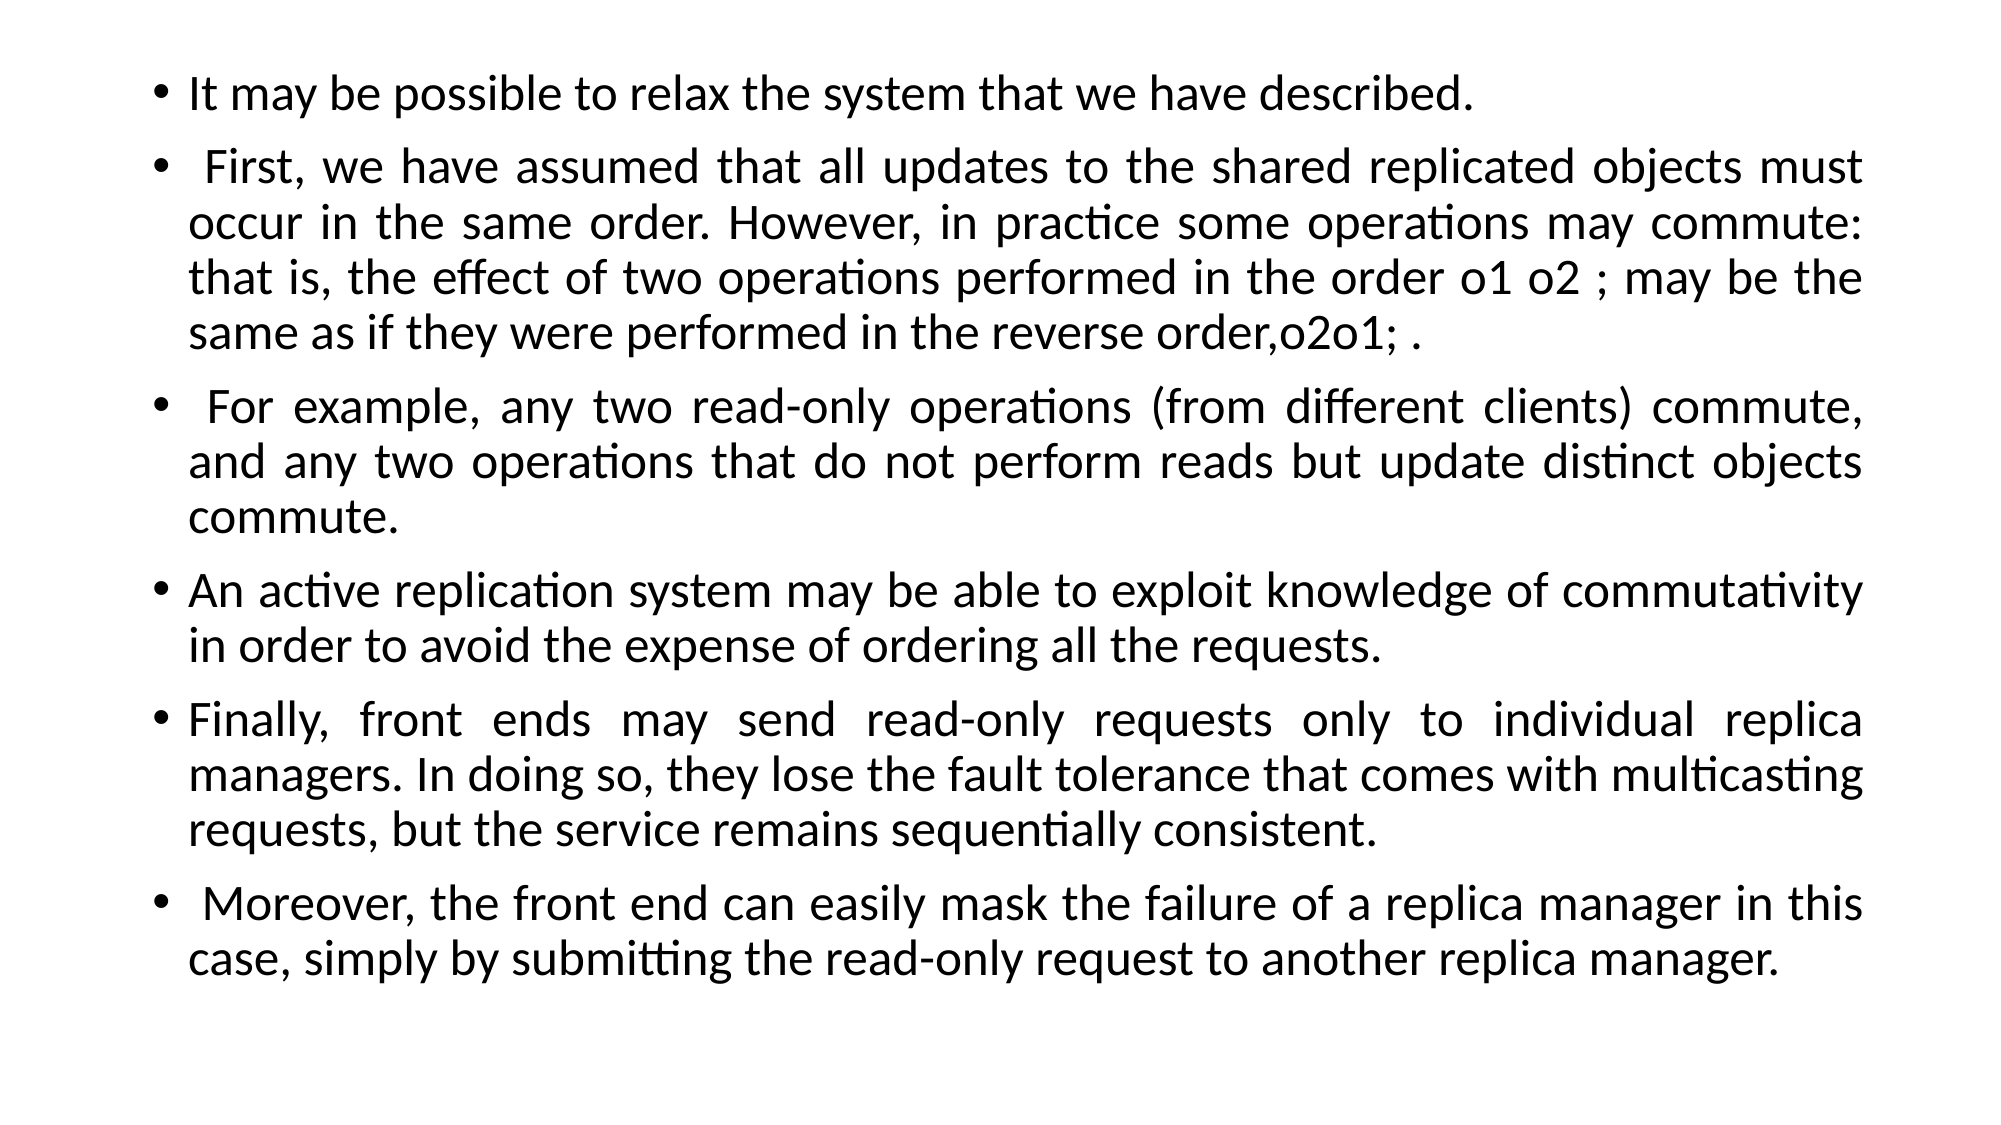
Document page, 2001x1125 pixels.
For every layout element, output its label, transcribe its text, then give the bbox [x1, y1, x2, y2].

list It may be possible to relax the system that we have described. First, we have assumed that all updates to the shared replicated objects must occur in the same order. However, in practice some operations may commute: that is, the effect of two operations performed in the order o1 o2 ; may be the same as if they were performed in the reverse order,o2o1; . For example, any two read-only operations (from different clients) commute, and any two operations that do not perform reads but update distinct objects commute. An active replication system may be able to exploit knowledge of commutativity in order to avoid the expense of ordering all the requests. Finally, front ends may send read-only requests only to individual replica managers. In doing so, they lose the fault tolerance that comes with multicasting requests, but the service remains sequentially consistent. Moreover, the front end can easily mask the failure of a replica manager in this case, simply by submitting the read-only request to another replica manager. [137, 58, 1881, 1014]
